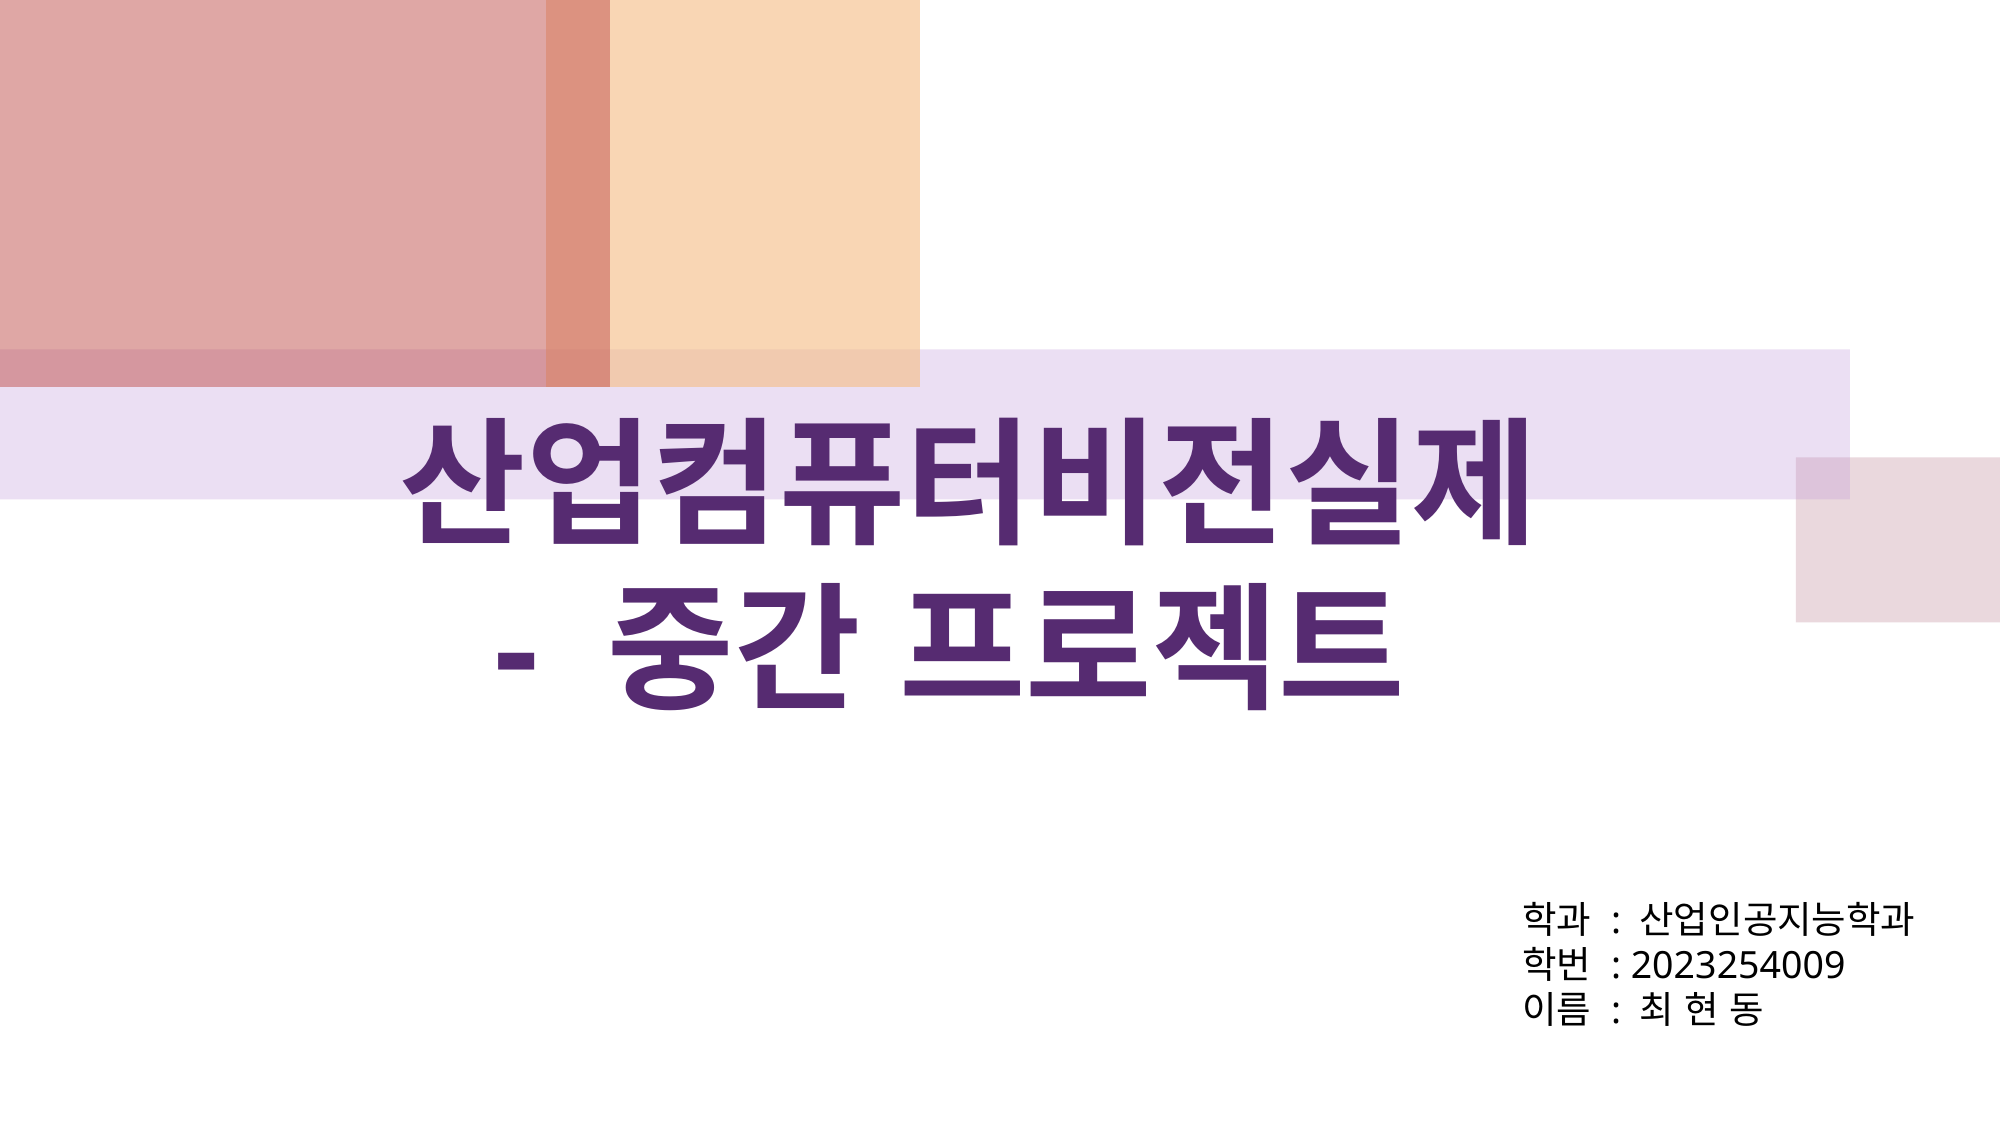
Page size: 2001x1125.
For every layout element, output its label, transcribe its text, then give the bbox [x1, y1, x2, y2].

title 산업컴퓨터비전실제 - 중간 프로젝트 [312, 317, 1626, 805]
text_box 학과 : 산업인공지능학과 학번 : 2023254009 이름 : 최 현 동 [1507, 888, 1978, 1038]
